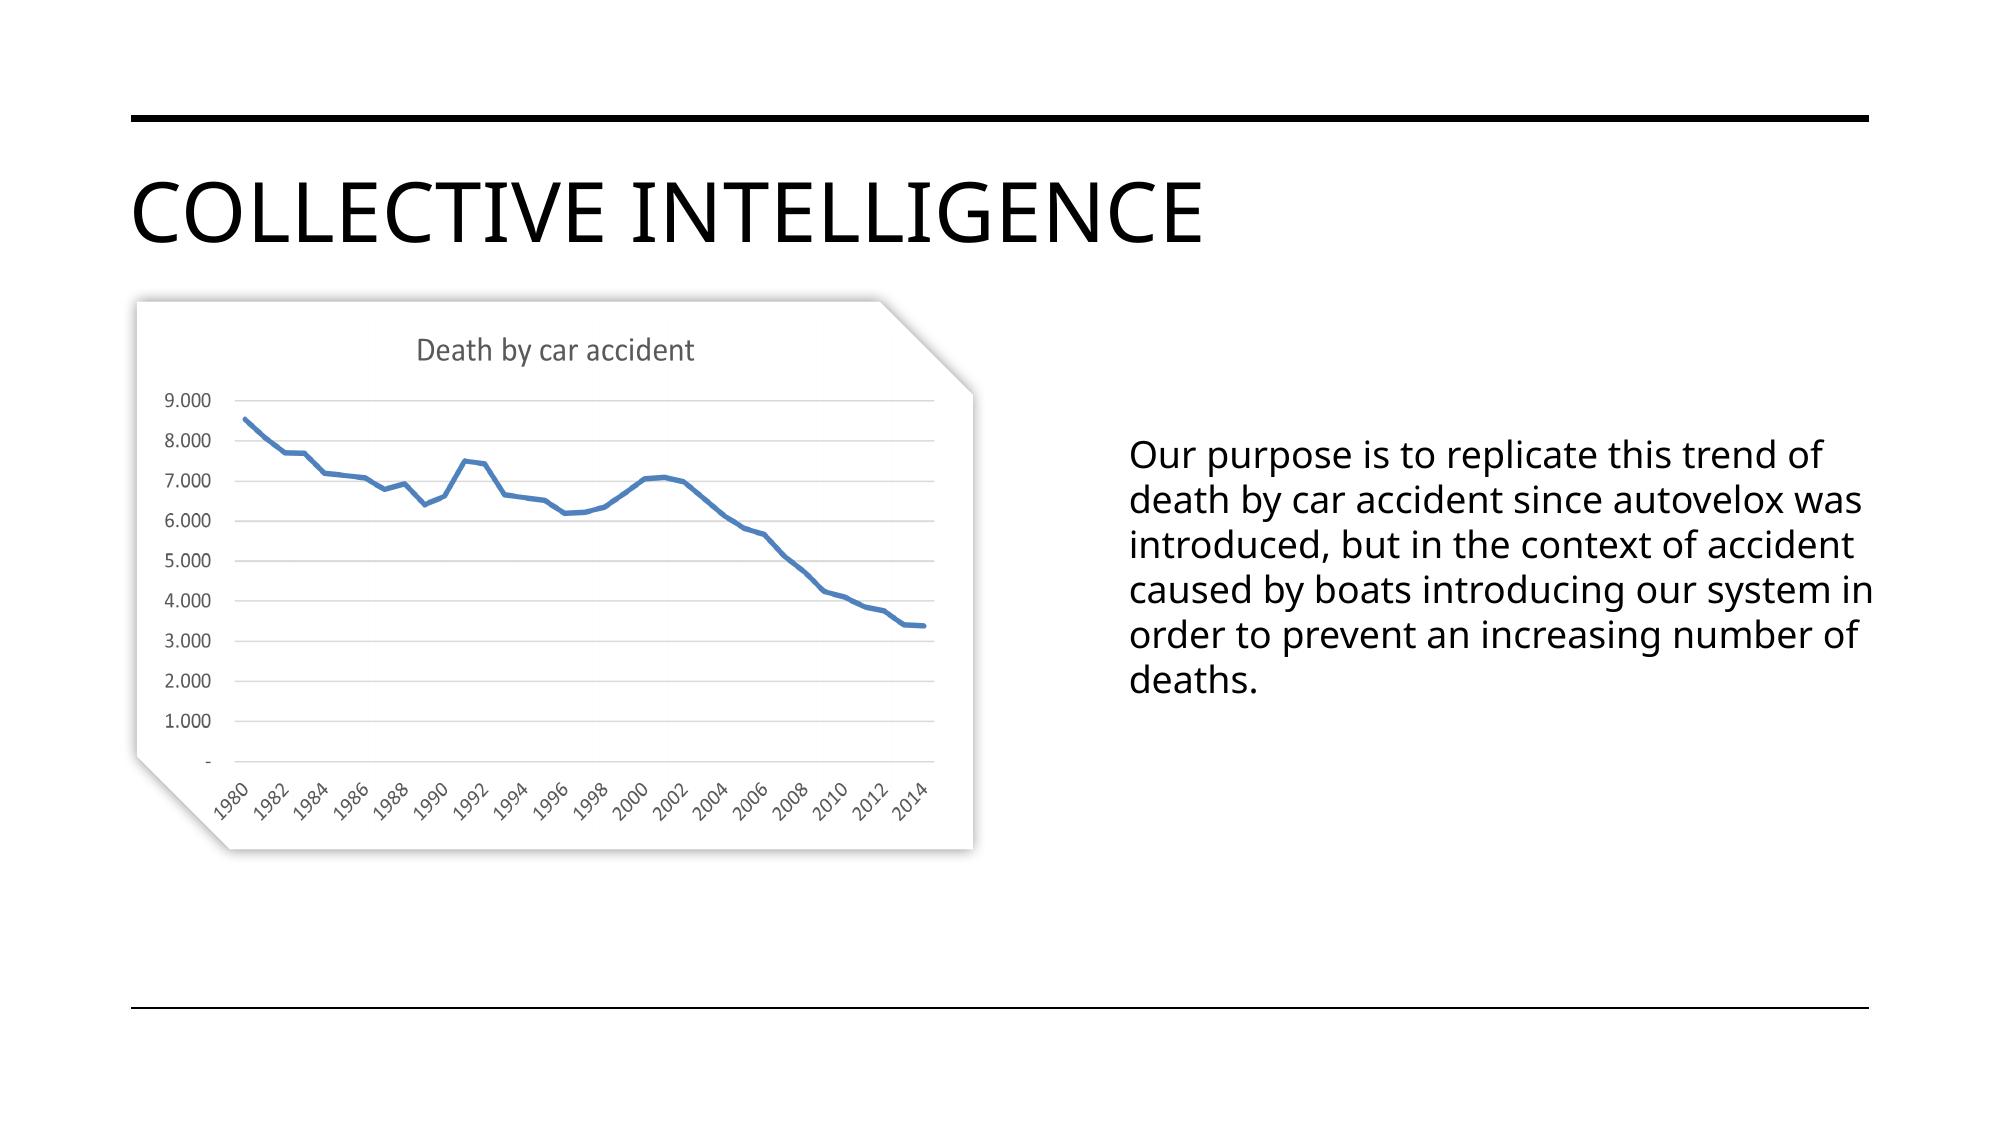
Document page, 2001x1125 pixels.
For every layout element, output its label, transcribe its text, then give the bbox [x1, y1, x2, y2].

text_box Our purpose is to replicate this trend of death by car accident since autovelox was introduced, but in the context of accident caused by boats introducing our system in order to prevent an increasing number of deaths. [1114, 423, 1904, 709]
title Collective intelligence [114, 151, 1869, 377]
picture [144, 308, 966, 843]
